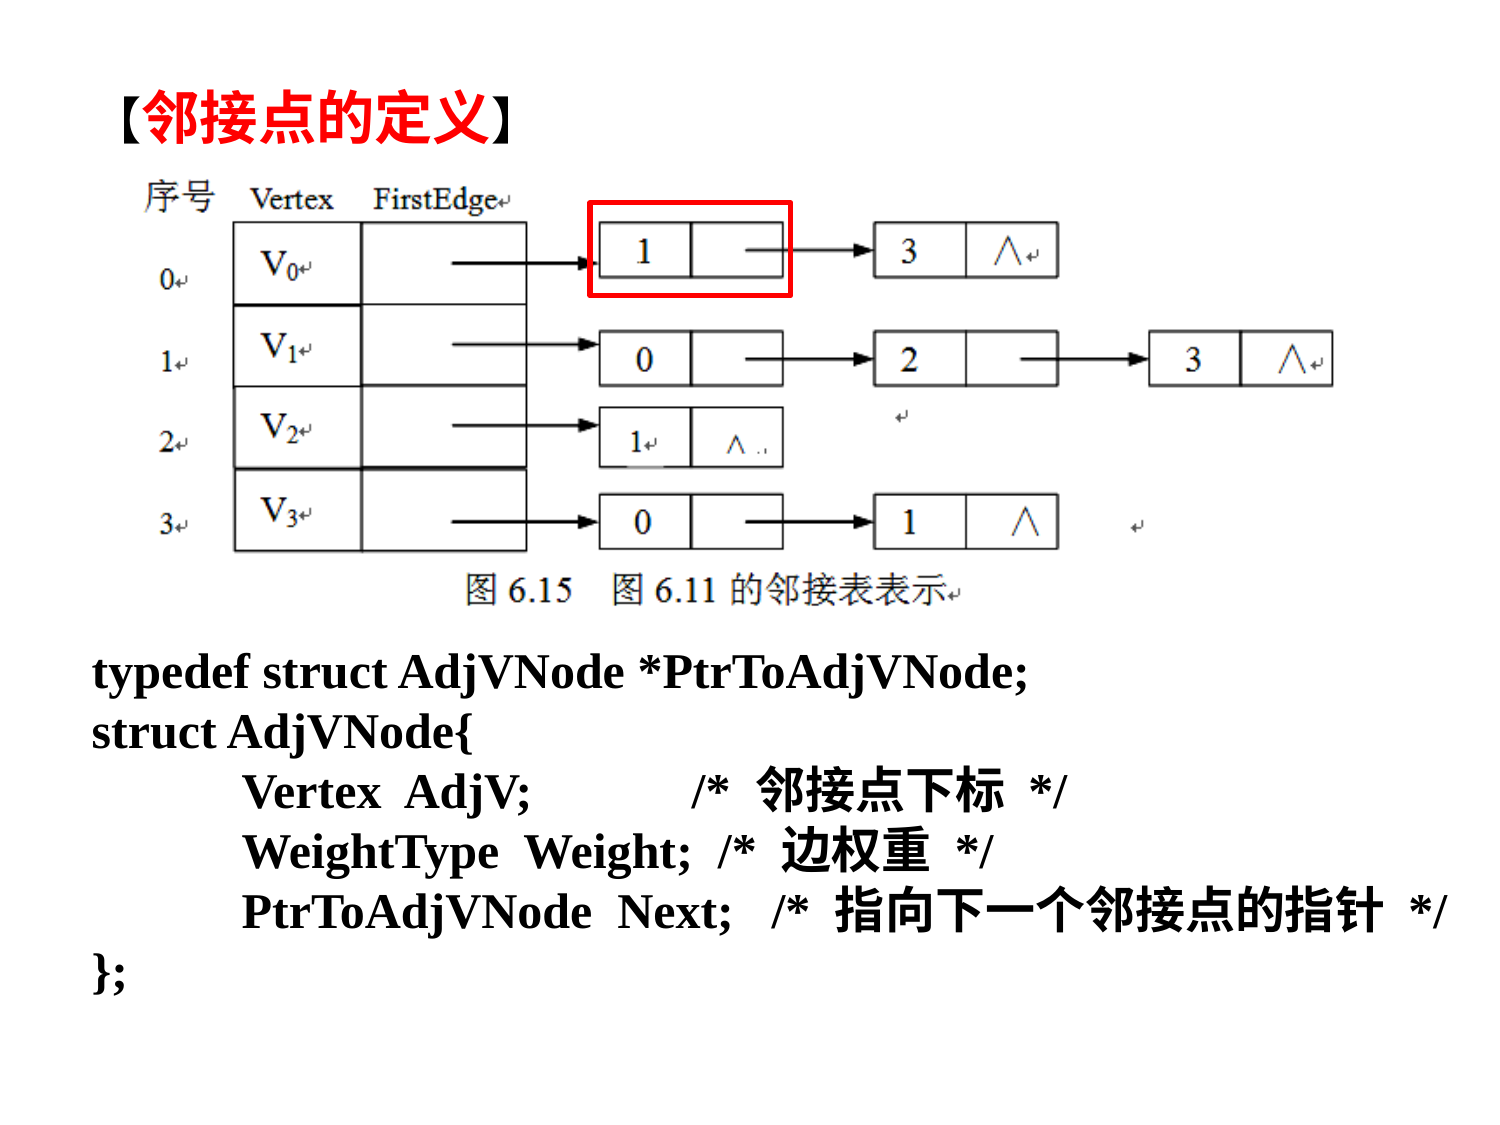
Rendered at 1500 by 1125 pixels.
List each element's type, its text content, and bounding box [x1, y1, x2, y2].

picture [123, 164, 1365, 634]
text_box typedef struct AdjVNode *PtrToAdjVNode; struct AdjVNode{ Vertex AdjV; /* 邻接点下标 */ WeightType Weight; /* 边权重 */ PtrToAdjVNode Next; /* 指向下一个邻接点的指针 */ }; [76, 631, 1471, 1006]
text_box 【邻接点的定义】 [76, 73, 1240, 159]
